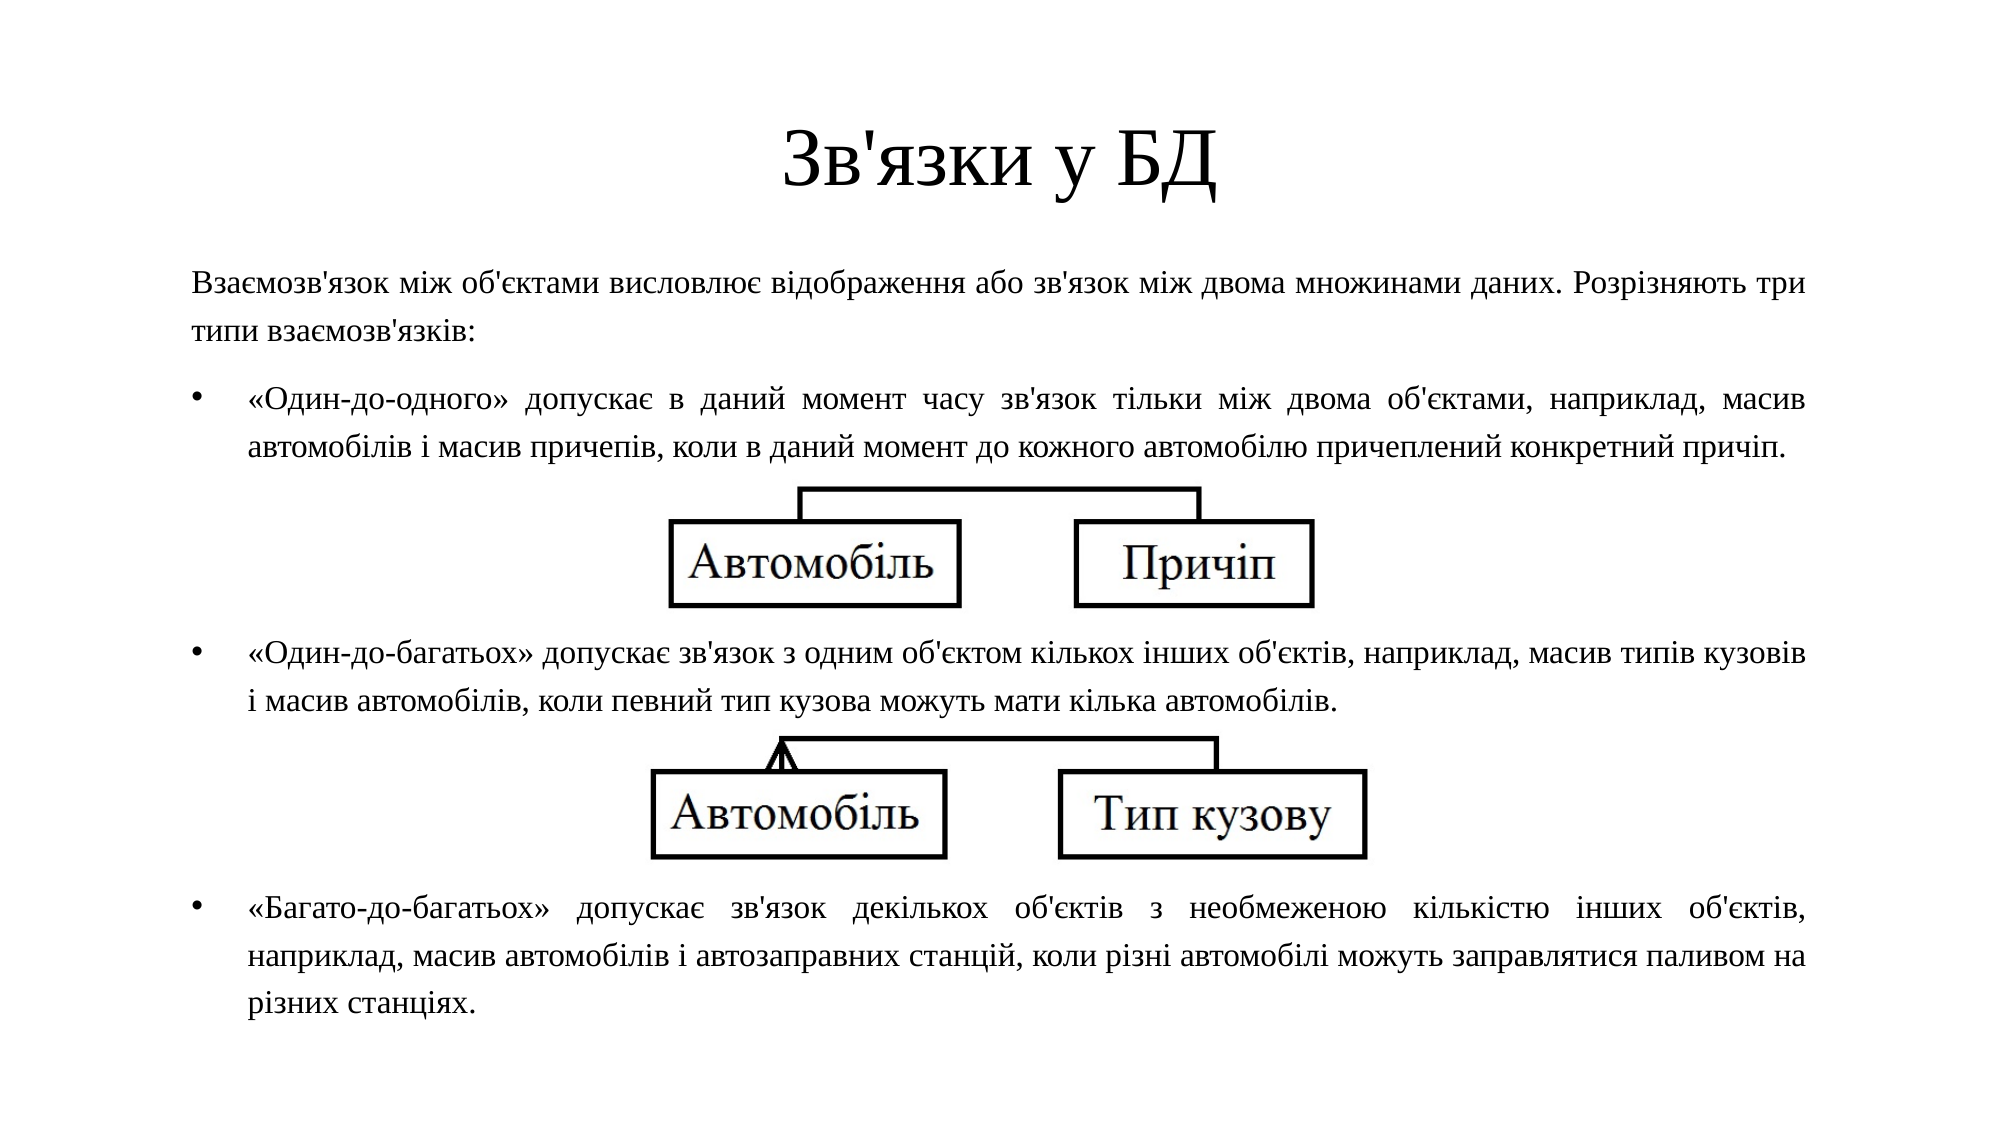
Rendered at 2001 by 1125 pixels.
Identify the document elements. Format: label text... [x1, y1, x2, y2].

subtitle Взаємозв'язок між об'єктами висловлює відображення або зв'язок між двома множинами даних. Розрізняють три типи взаємозв'язків: «Один-до-одного» допускає в даний момент часу зв'язок тільки між двома об'єктами, наприклад, масив автомобілів і масив причепів, коли в даний момент до кожного автомобілю причеплений конкретний причіп. «Один-до-багатьох» допускає зв'язок з одним об'єктом кількох інших об'єктів, наприклад, масив типів кузовів і масив автомобілів, коли певний тип кузова можуть мати кілька автомобілів. «Багато-до-багатьох» допускає зв'язок декількох об'єктів з необмеженою кількістю інших об'єктів, наприклад, масив автомобілів і автозаправних станцій, коли різні автомобілі можуть заправлятися паливом на різних станціях. [176, 244, 1824, 1048]
picture [620, 704, 1411, 899]
picture [633, 454, 1367, 646]
title Зв'язки у БД [249, 107, 1750, 212]
